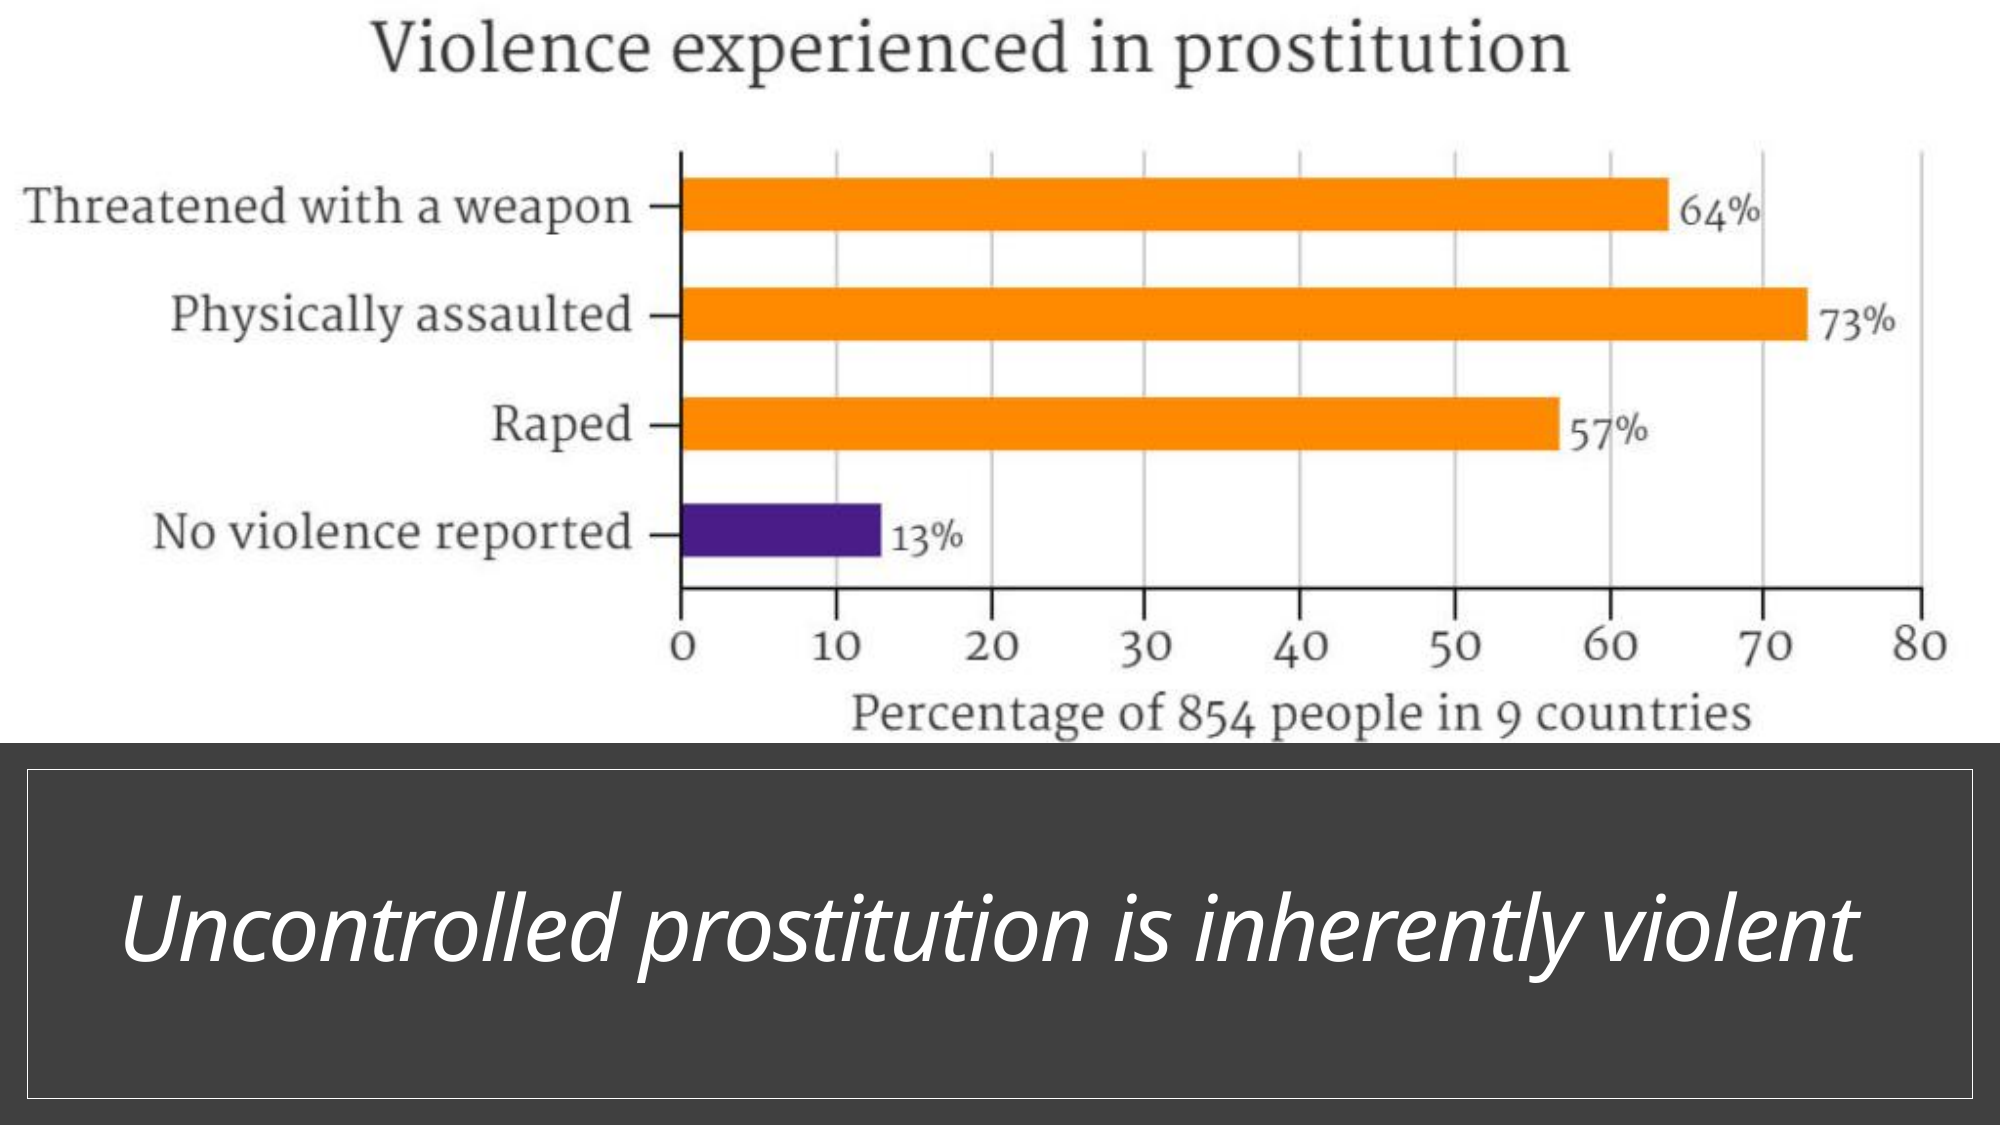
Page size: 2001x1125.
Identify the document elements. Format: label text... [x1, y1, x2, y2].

title Uncontrolled prostitution is inherently violent [61, 860, 1939, 1008]
text_box [27, 769, 1973, 1099]
text_box [0, 756, 2000, 1125]
picture [0, 0, 2000, 747]
